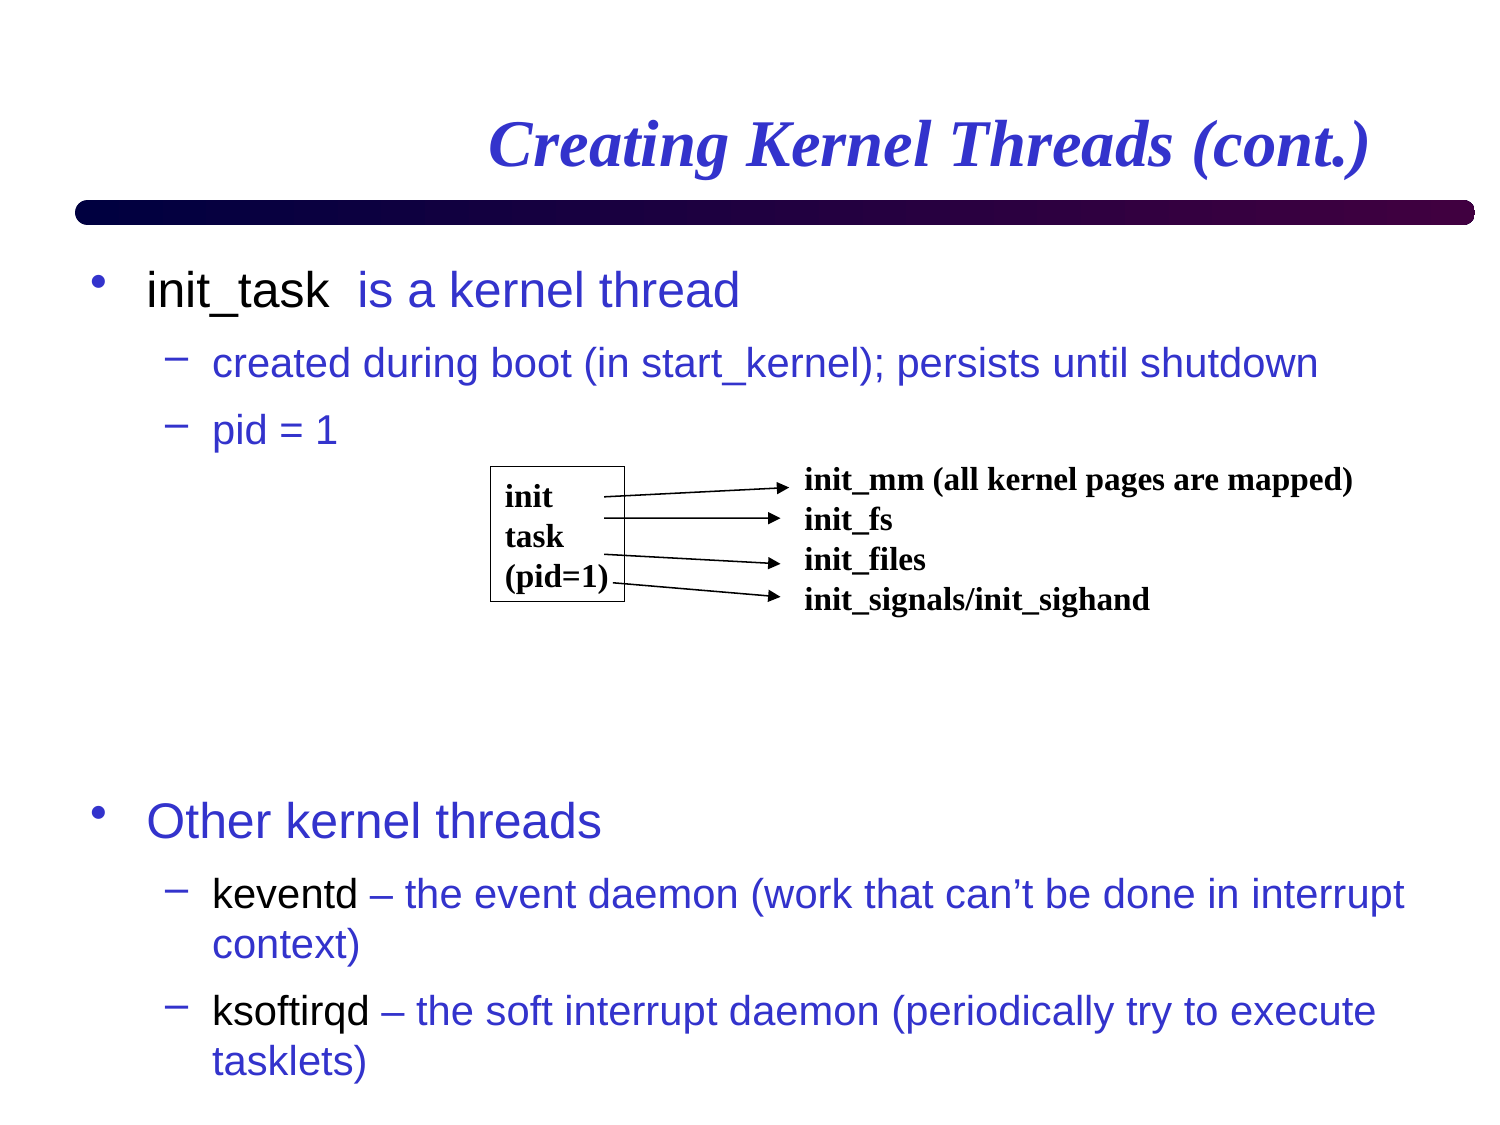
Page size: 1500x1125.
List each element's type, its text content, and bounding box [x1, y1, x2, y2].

list init_task is a kernel thread created during boot (in start_kernel); persists until shutdown pid = 1 Other kernel threads keventd – the event daemon (work that can’t be done in interrupt context) ksoftirqd – the soft interrupt daemon (periodically try to execute tasklets) [74, 249, 1451, 1001]
title Creating Kernel Threads (cont.) [112, 37, 1388, 188]
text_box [488, 449, 1374, 627]
